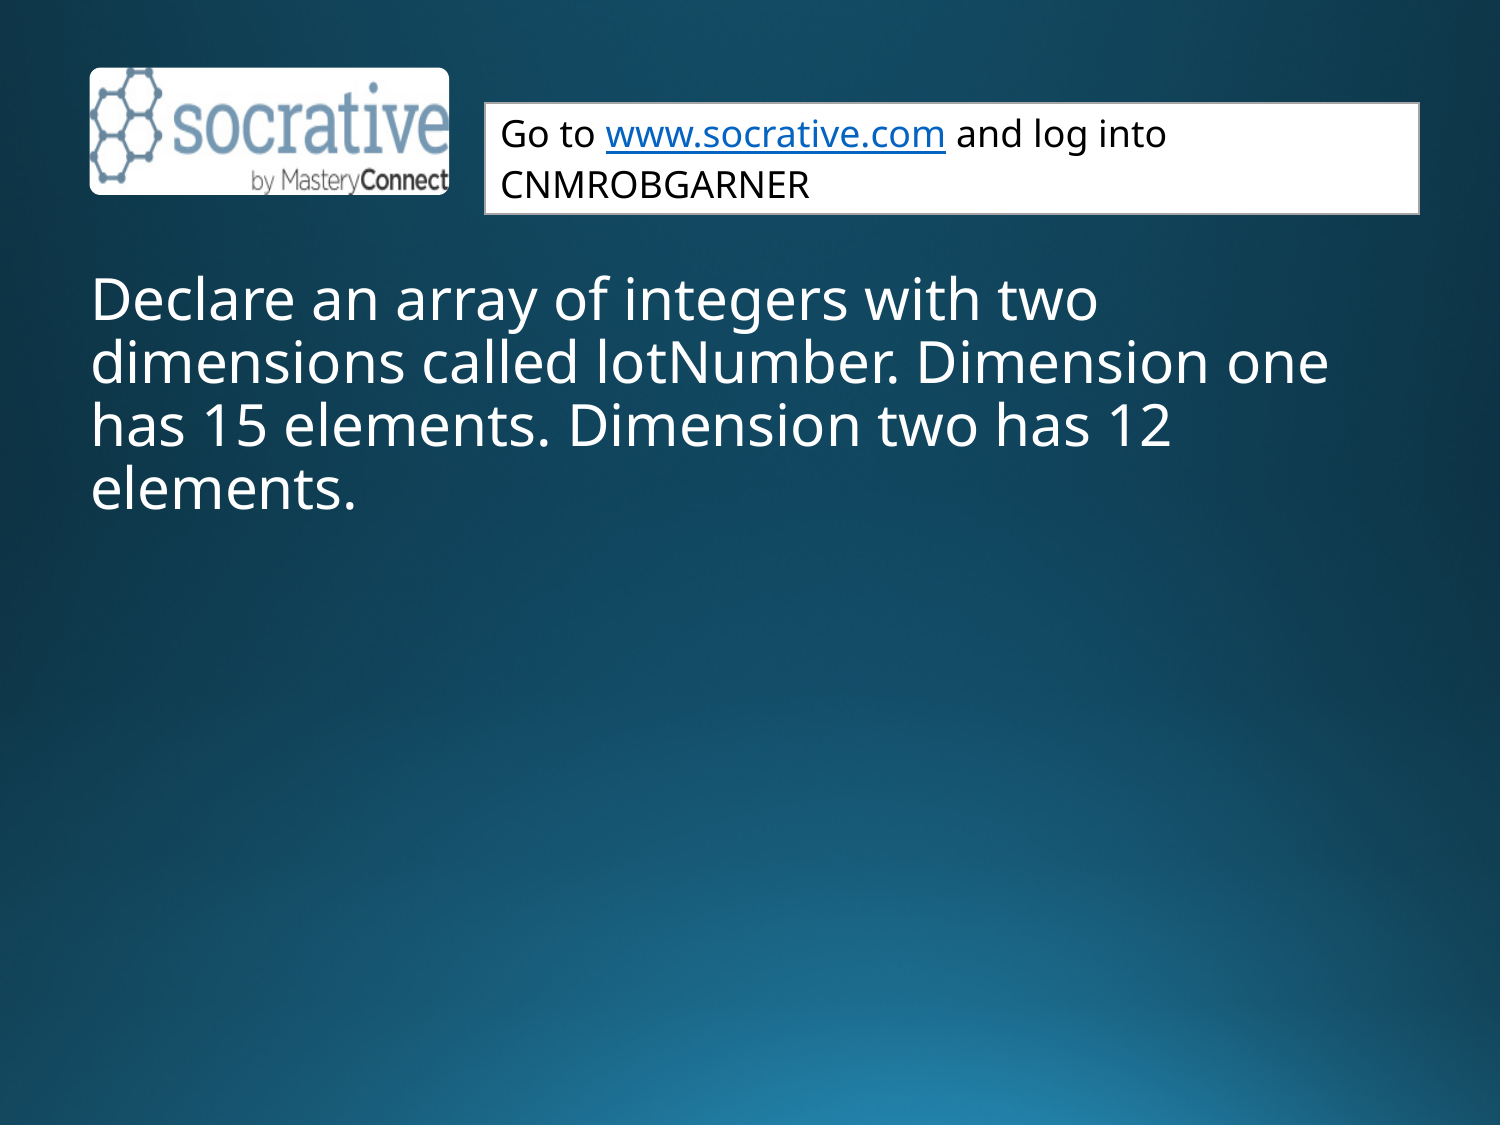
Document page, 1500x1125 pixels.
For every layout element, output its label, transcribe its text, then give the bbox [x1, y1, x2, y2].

list Declare an array of integers with two dimensions called lotNumber. Dimension one has 15 elements. Dimension two has 12 elements. [75, 262, 1425, 1006]
picture [0, 0, 1500, 1125]
